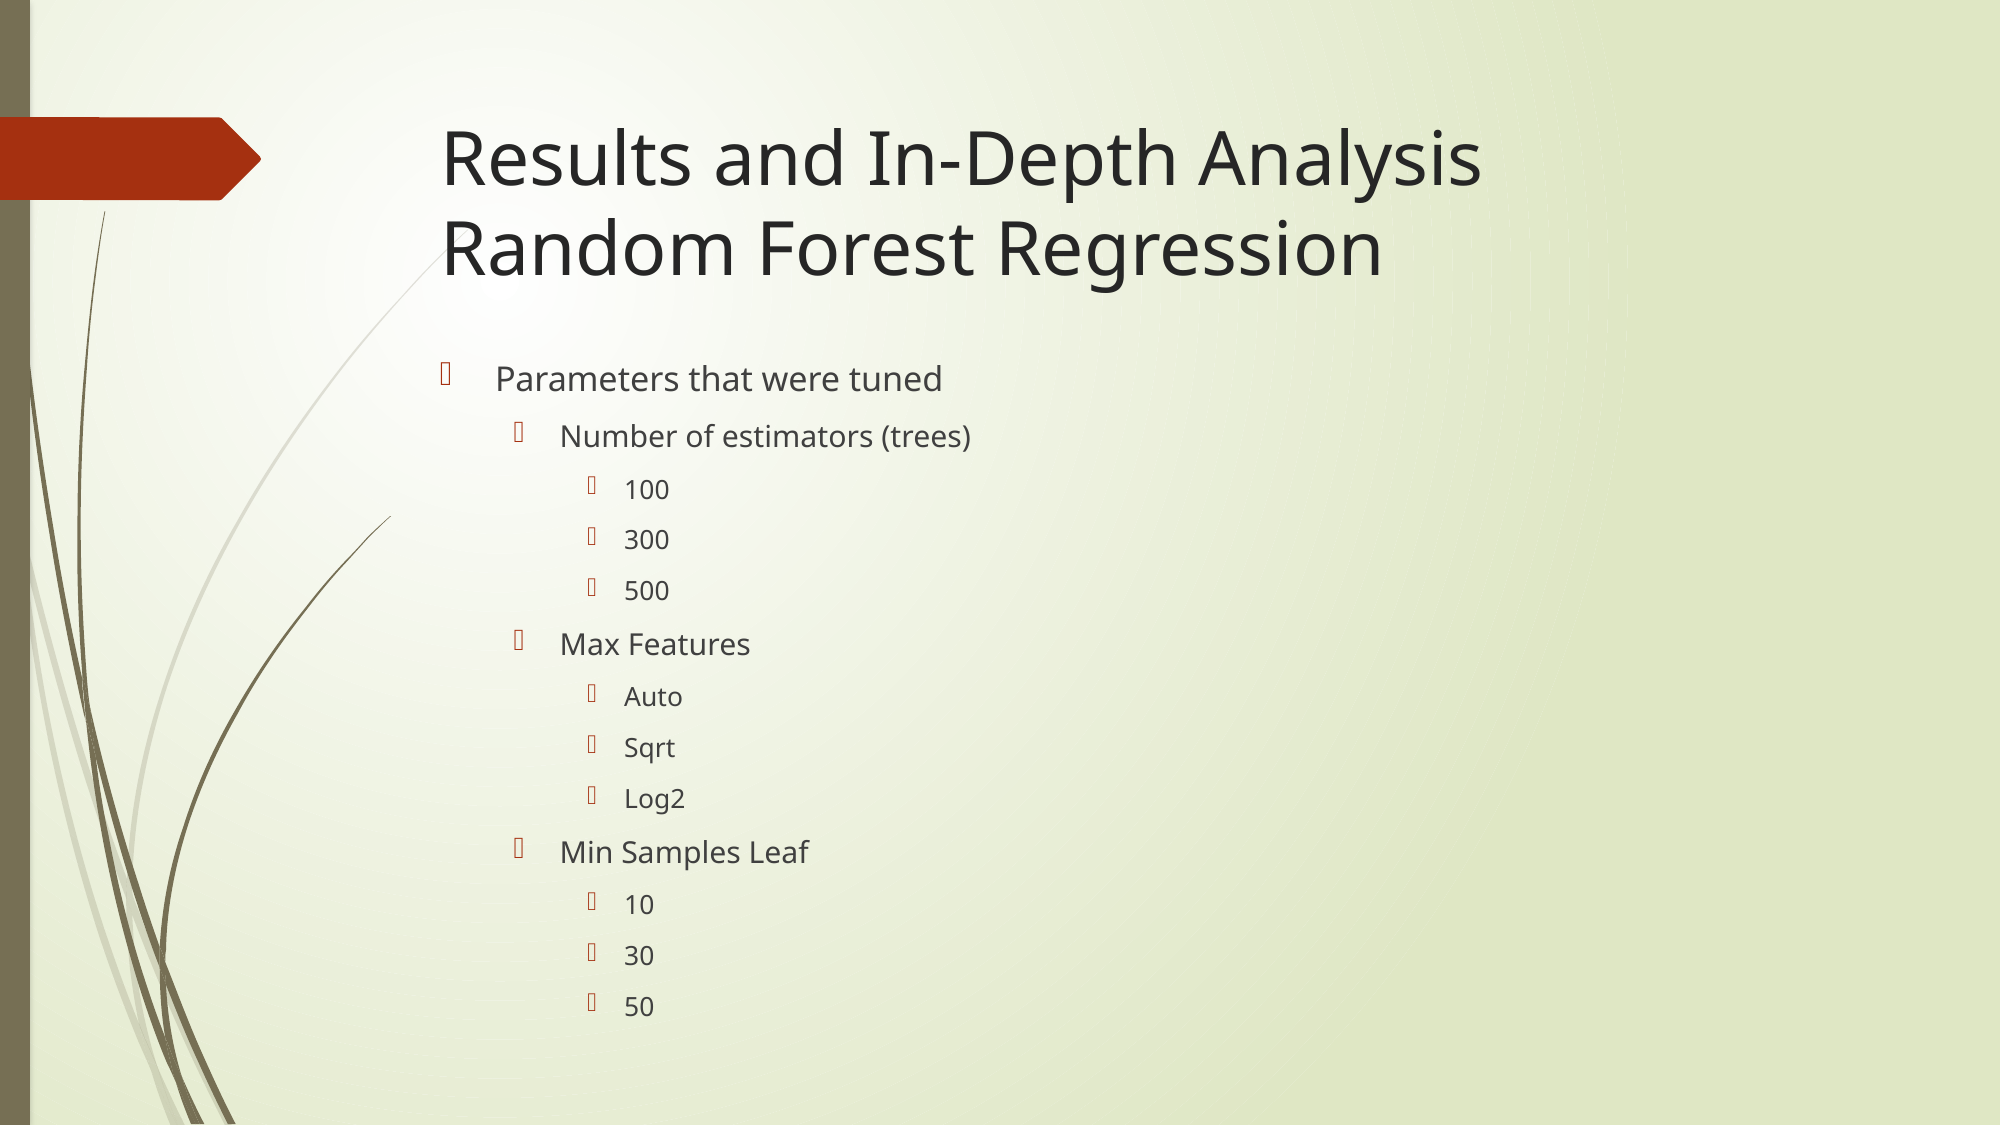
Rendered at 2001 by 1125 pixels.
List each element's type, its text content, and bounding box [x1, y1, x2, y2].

title Results and In-Depth Analysis Random Forest Regression [425, 102, 1888, 313]
list Parameters that were tuned Number of estimators (trees) 100 300 500 Max Features Auto Sqrt Log2 Min Samples Leaf 10 30 50 [424, 350, 1888, 1035]
